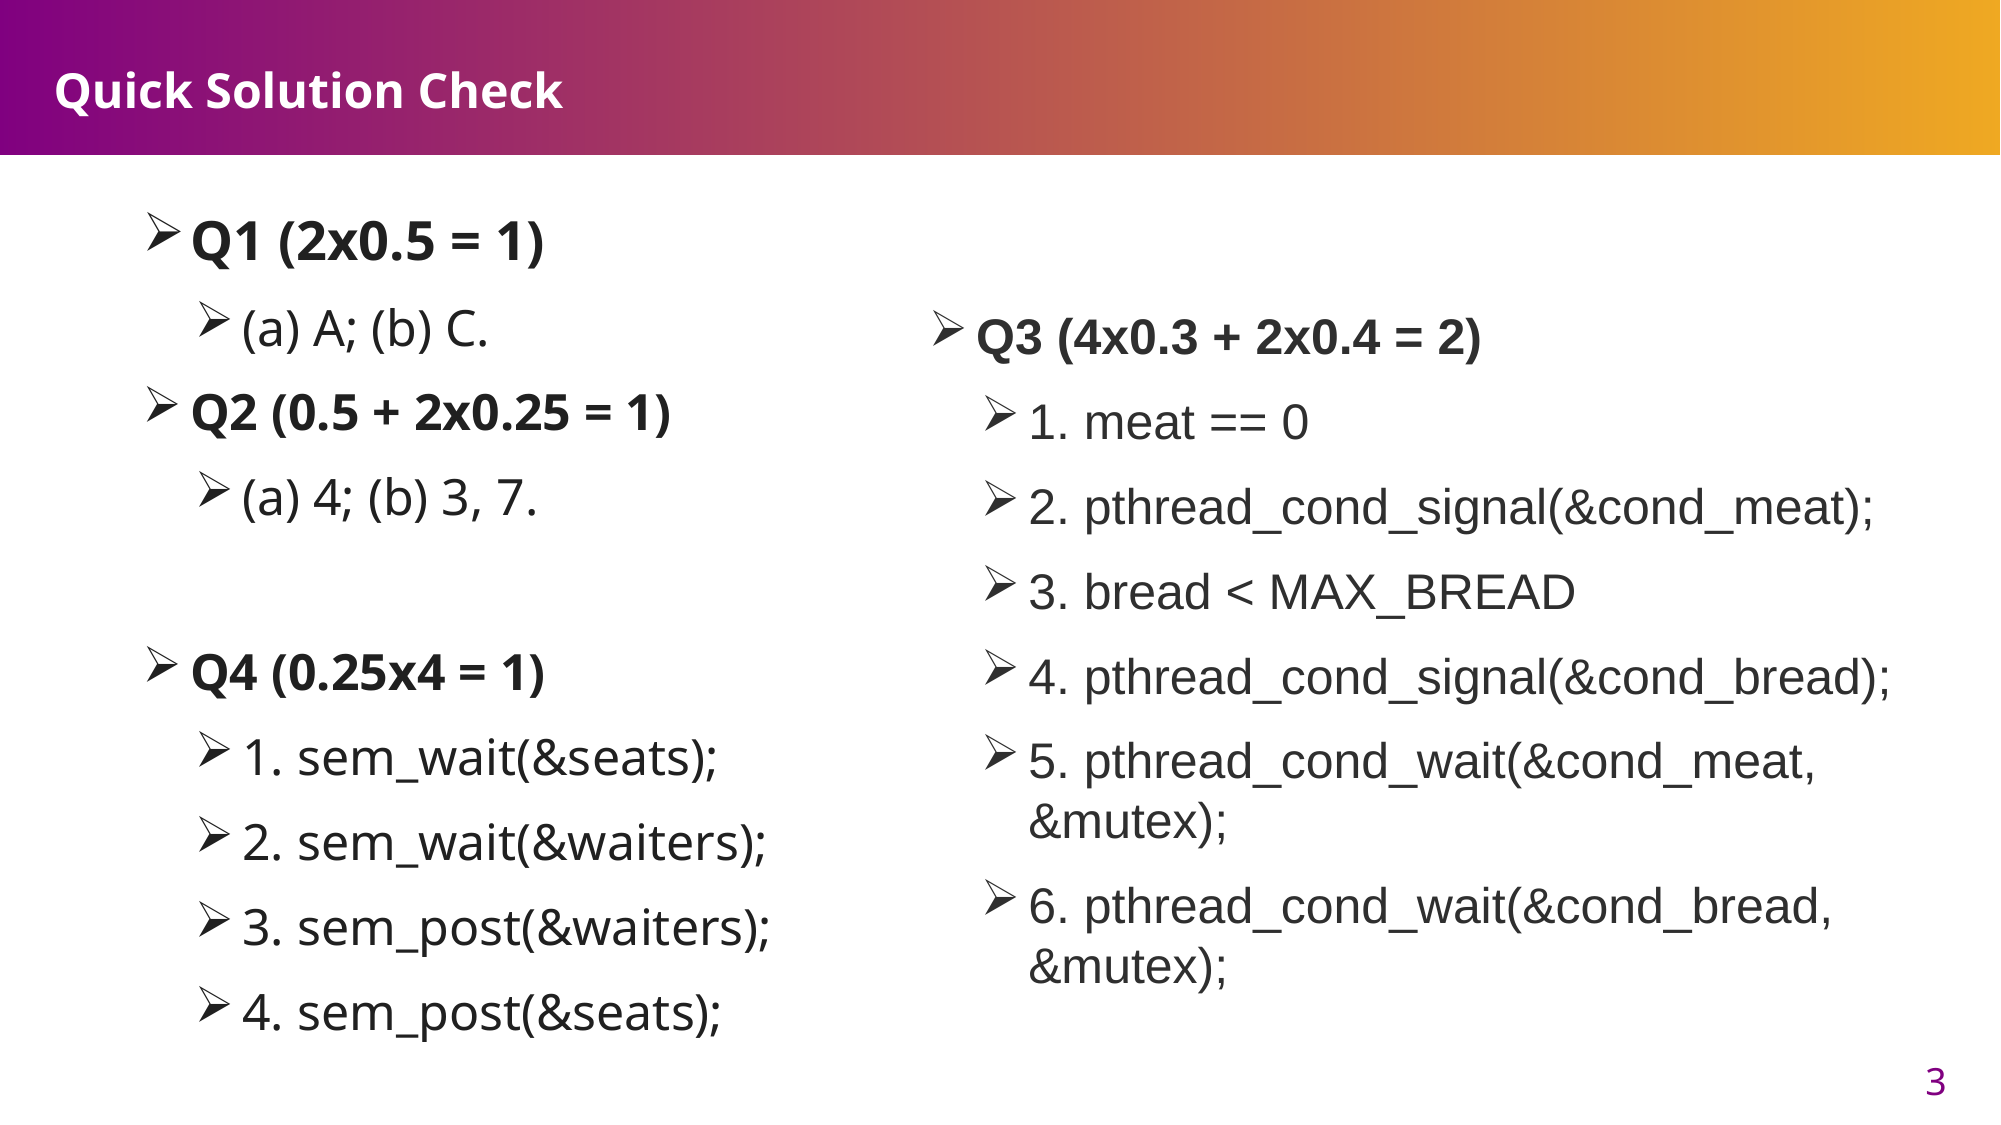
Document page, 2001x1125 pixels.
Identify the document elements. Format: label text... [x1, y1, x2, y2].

text_box Q3 (4x0.3 + 2x0.4 = 2) 1. meat == 0 2. pthread_cond_signal(&cond_meat); 3. bread < MAX_BREAD 4. pthread_cond_signal(&cond_bread); 5. pthread_cond_wait(&cond_meat, &mutex); 6. pthread_cond_wait(&cond_bread, &mutex); [914, 296, 1915, 1002]
list Q1 (2x0.5 = 1) (a) A; (b) C. Q2 (0.5 + 2x0.25 = 1) (a) 4; (b) 3, 7. Q4 (0.25x4 = 1) 1. sem_wait(&seats); 2. sem_wait(&waiters); 3. sem_post(&waiters); 4. sem_post(&seats); [138, 201, 1819, 1105]
title Quick Solution Check [44, 0, 1784, 155]
slide_number 3 [1916, 1049, 1954, 1113]
